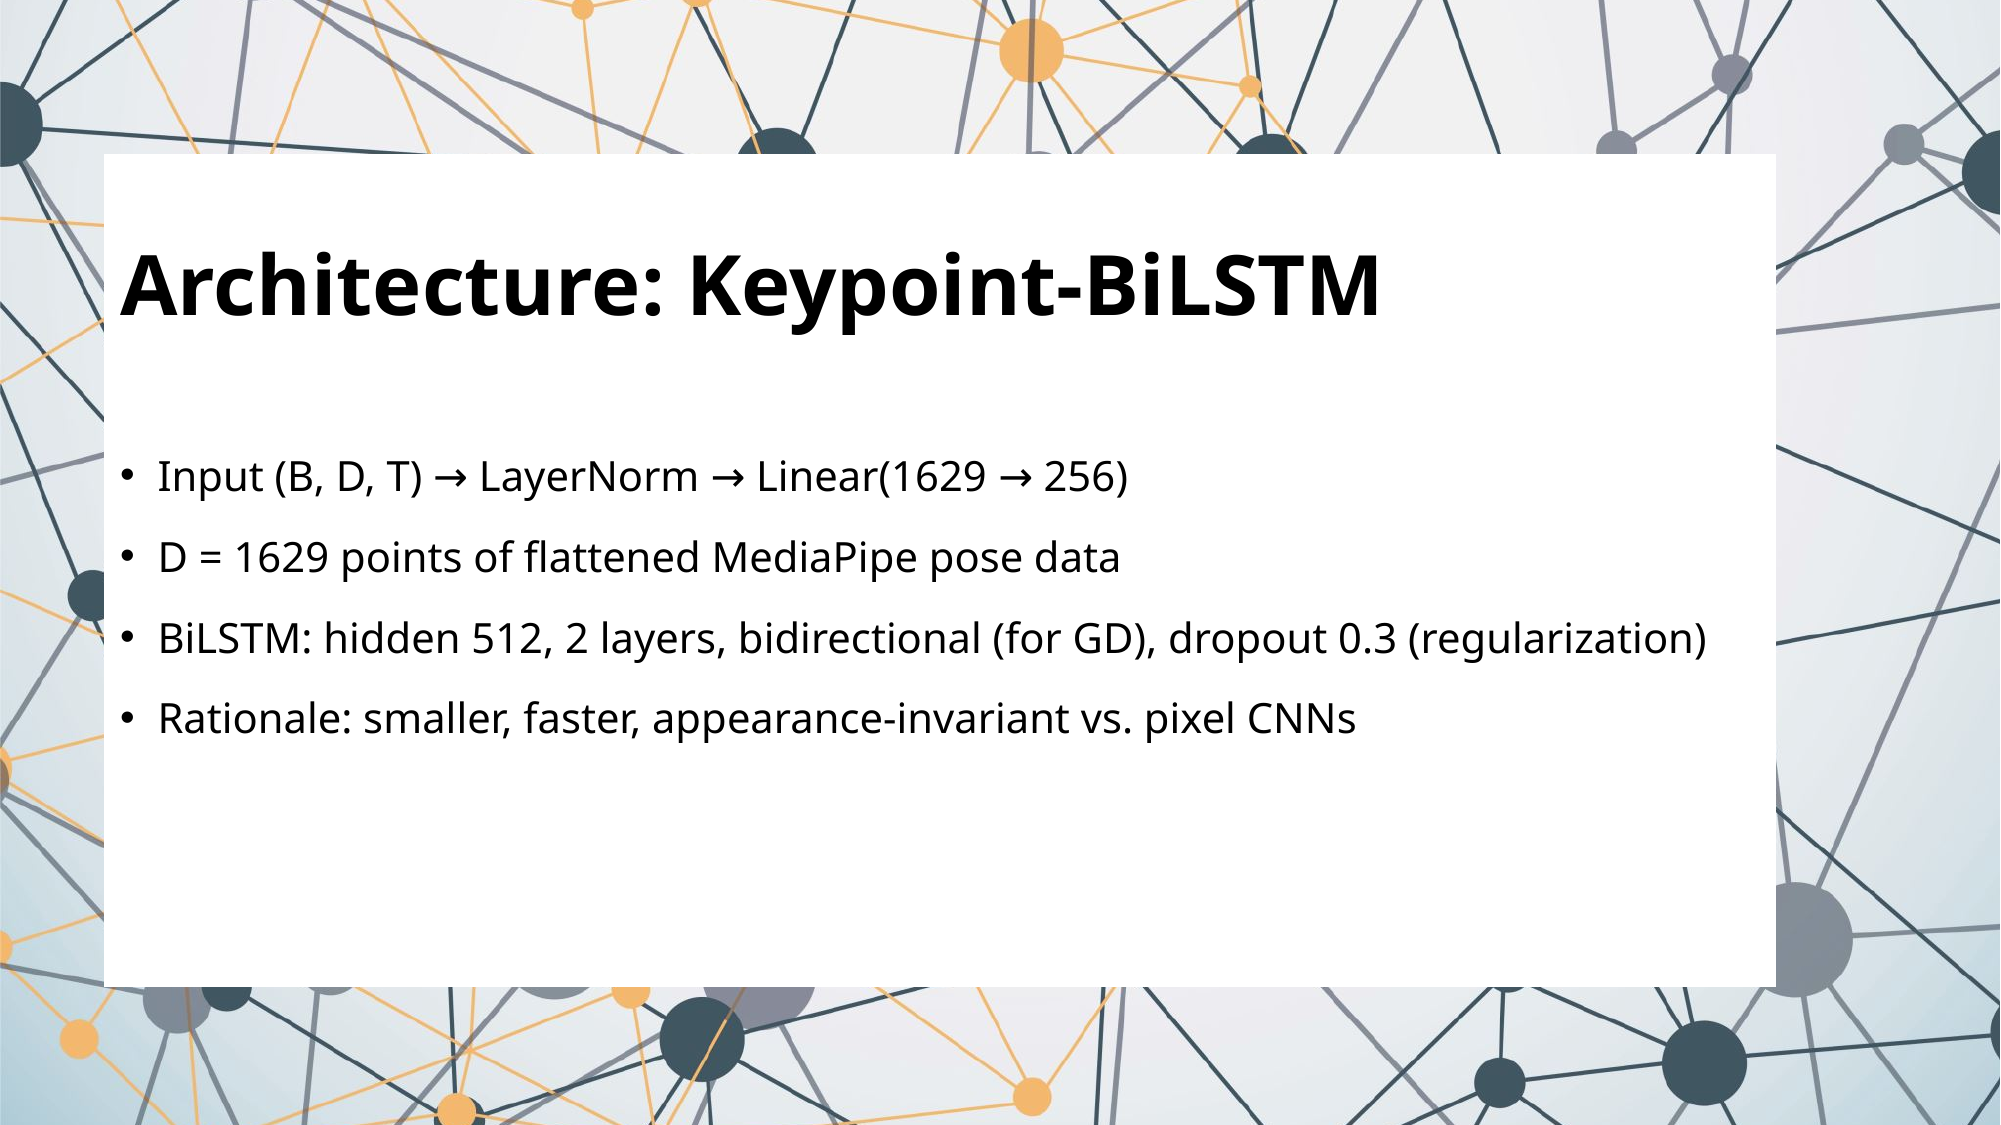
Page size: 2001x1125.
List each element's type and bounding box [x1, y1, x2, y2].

text_box [0, 0, 2000, 1125]
